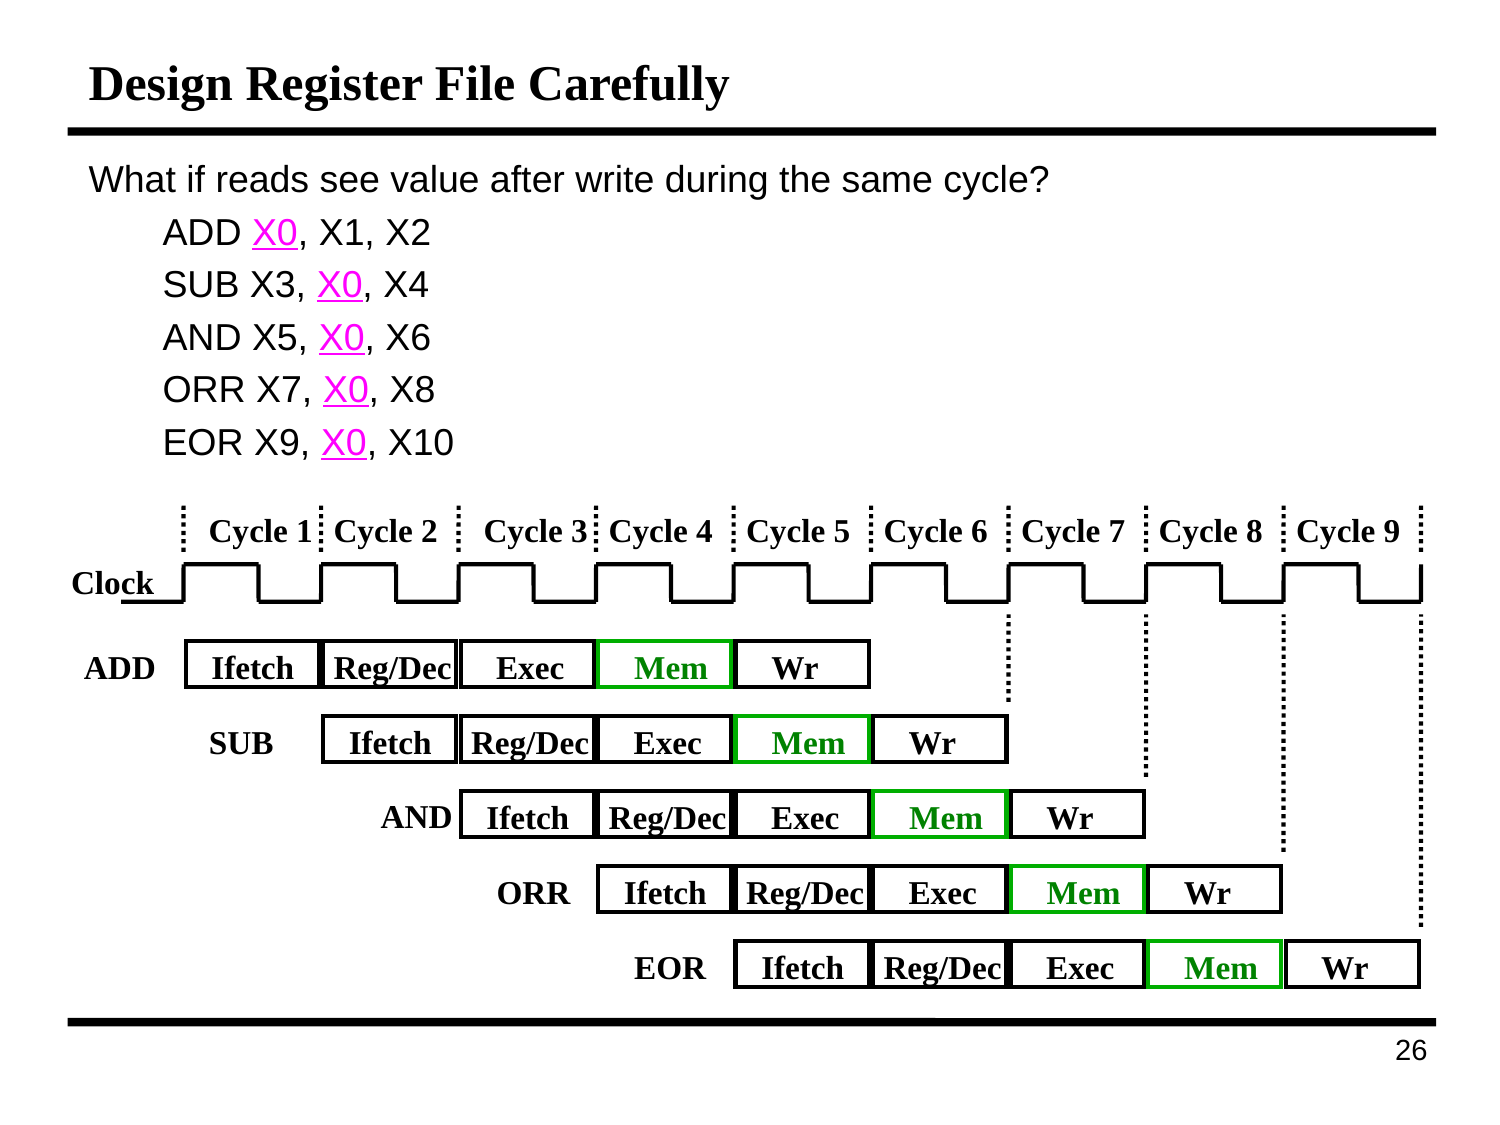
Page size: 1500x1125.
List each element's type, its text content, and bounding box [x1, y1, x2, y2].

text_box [322, 714, 453, 770]
slide_number 124 [1134, 1023, 1443, 1099]
title Design Register File Carefully [73, 36, 1431, 124]
text_box Cycle 2 [318, 501, 454, 557]
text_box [872, 714, 1007, 770]
text_box Cycle 1 [193, 501, 318, 557]
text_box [868, 939, 1008, 995]
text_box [1147, 939, 1282, 995]
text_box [318, 639, 458, 695]
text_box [1147, 864, 1282, 920]
text_box SUB [194, 714, 289, 769]
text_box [460, 639, 595, 695]
text_box EOR [619, 939, 722, 994]
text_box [735, 939, 866, 995]
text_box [735, 789, 870, 845]
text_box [120, 564, 1422, 603]
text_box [1010, 939, 1145, 995]
text_box Cycle 9 [1281, 501, 1416, 557]
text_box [872, 789, 1007, 845]
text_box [1285, 939, 1420, 995]
text_box Cycle 5 [731, 501, 866, 557]
text_box AND [365, 787, 461, 843]
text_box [731, 864, 870, 920]
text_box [593, 789, 733, 845]
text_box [872, 864, 1007, 920]
list What if reads see value after write during the same cycle? ADD X0, X1, X2 SUB X3, X0, X4 AND X5, X0, X6 ORR X7, X0, X8 EOR X9, X0, X10 [73, 148, 1431, 1012]
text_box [1010, 789, 1145, 845]
text_box Clock [56, 553, 170, 609]
text_box Cycle 6 [868, 501, 1004, 557]
text_box Cycle 8 [1143, 501, 1279, 557]
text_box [1010, 864, 1145, 920]
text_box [460, 789, 591, 845]
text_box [597, 864, 728, 920]
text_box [185, 639, 316, 695]
text_box Cycle 4 [593, 501, 729, 557]
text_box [455, 714, 605, 770]
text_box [735, 639, 870, 695]
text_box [735, 714, 870, 770]
text_box ADD [69, 639, 171, 694]
text_box Cycle 7 [1006, 501, 1141, 557]
text_box ORR [481, 864, 586, 919]
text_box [606, 714, 732, 770]
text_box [597, 639, 732, 695]
text_box Cycle 3 [468, 501, 593, 557]
